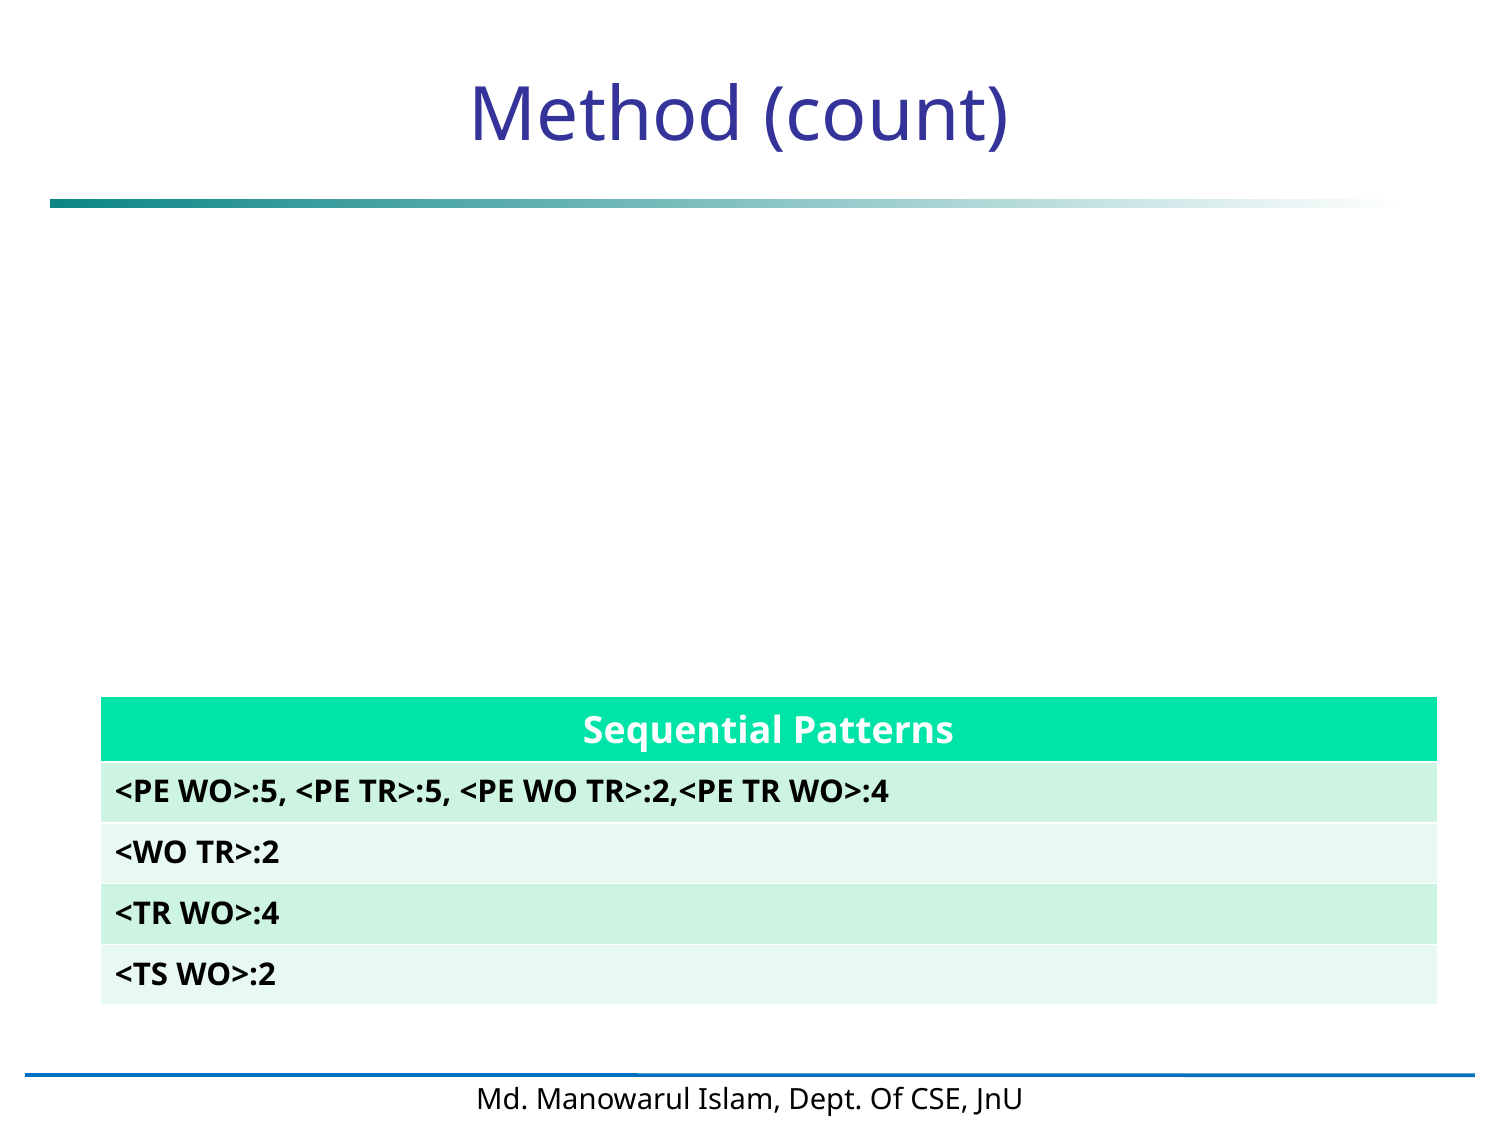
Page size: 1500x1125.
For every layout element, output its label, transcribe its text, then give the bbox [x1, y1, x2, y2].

title Method (count) [99, 62, 1379, 163]
table_cell <TR WO>:4 [101, 884, 1437, 944]
table_cell <WO TR>:2 [101, 824, 1437, 883]
table_header Sequential Patterns [101, 697, 1437, 761]
table_cell <TS WO>:2 [101, 945, 1437, 1004]
table_cell <PE WO>:5, <PE TR>:5, <PE WO TR>:2,<PE TR WO>:4 [101, 763, 1437, 822]
